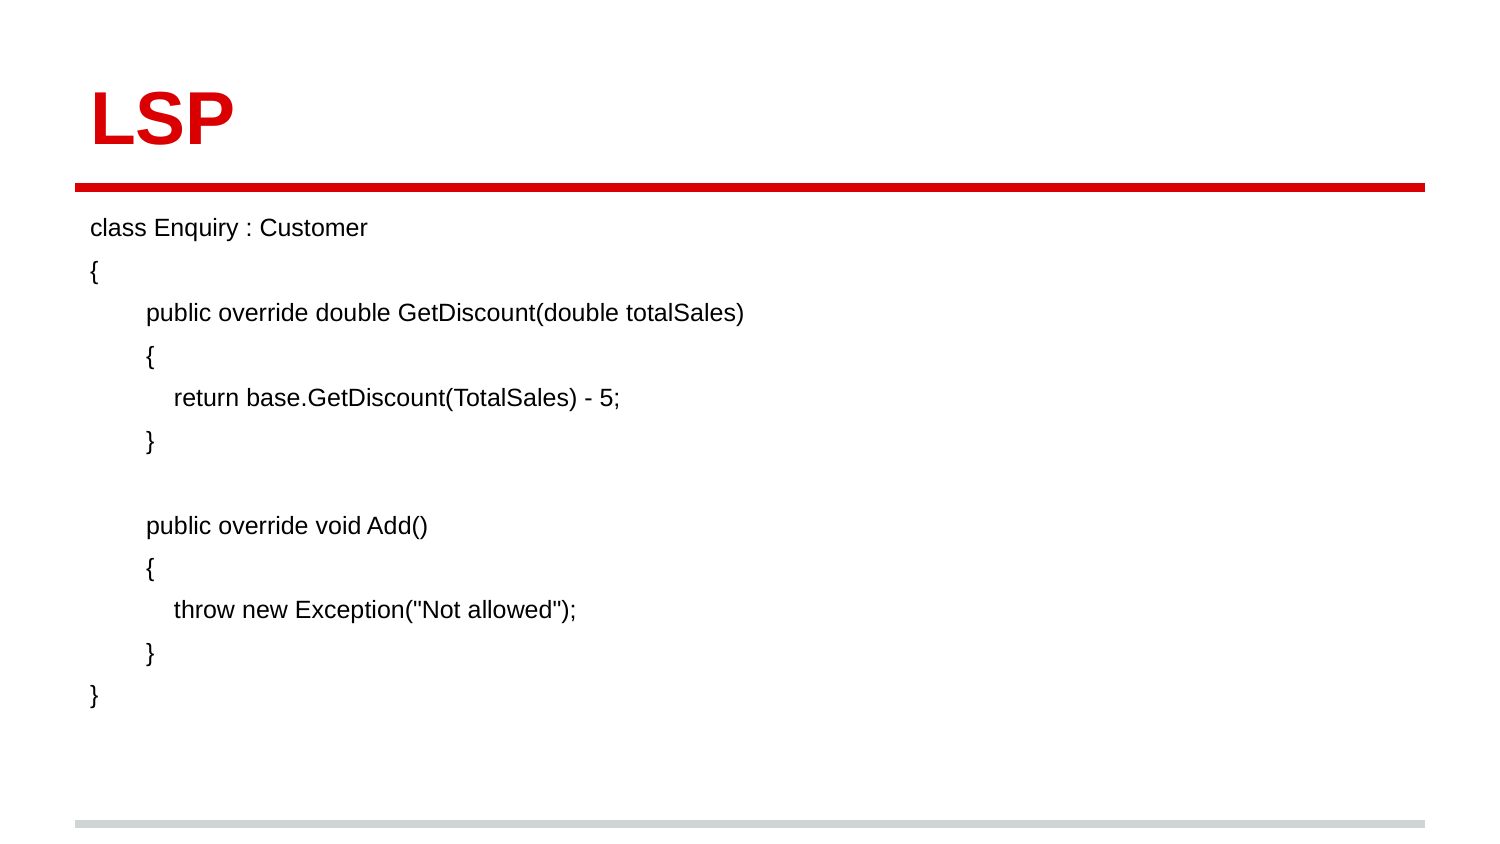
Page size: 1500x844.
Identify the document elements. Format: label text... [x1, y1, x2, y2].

title LSP [75, 33, 1425, 175]
list class Enquiry : Customer { public override double GetDiscount(double totalSales) { return base.GetDiscount(TotalSales) - 5; } public override void Add() { throw new Exception("Not allowed"); } } [75, 196, 1425, 808]
